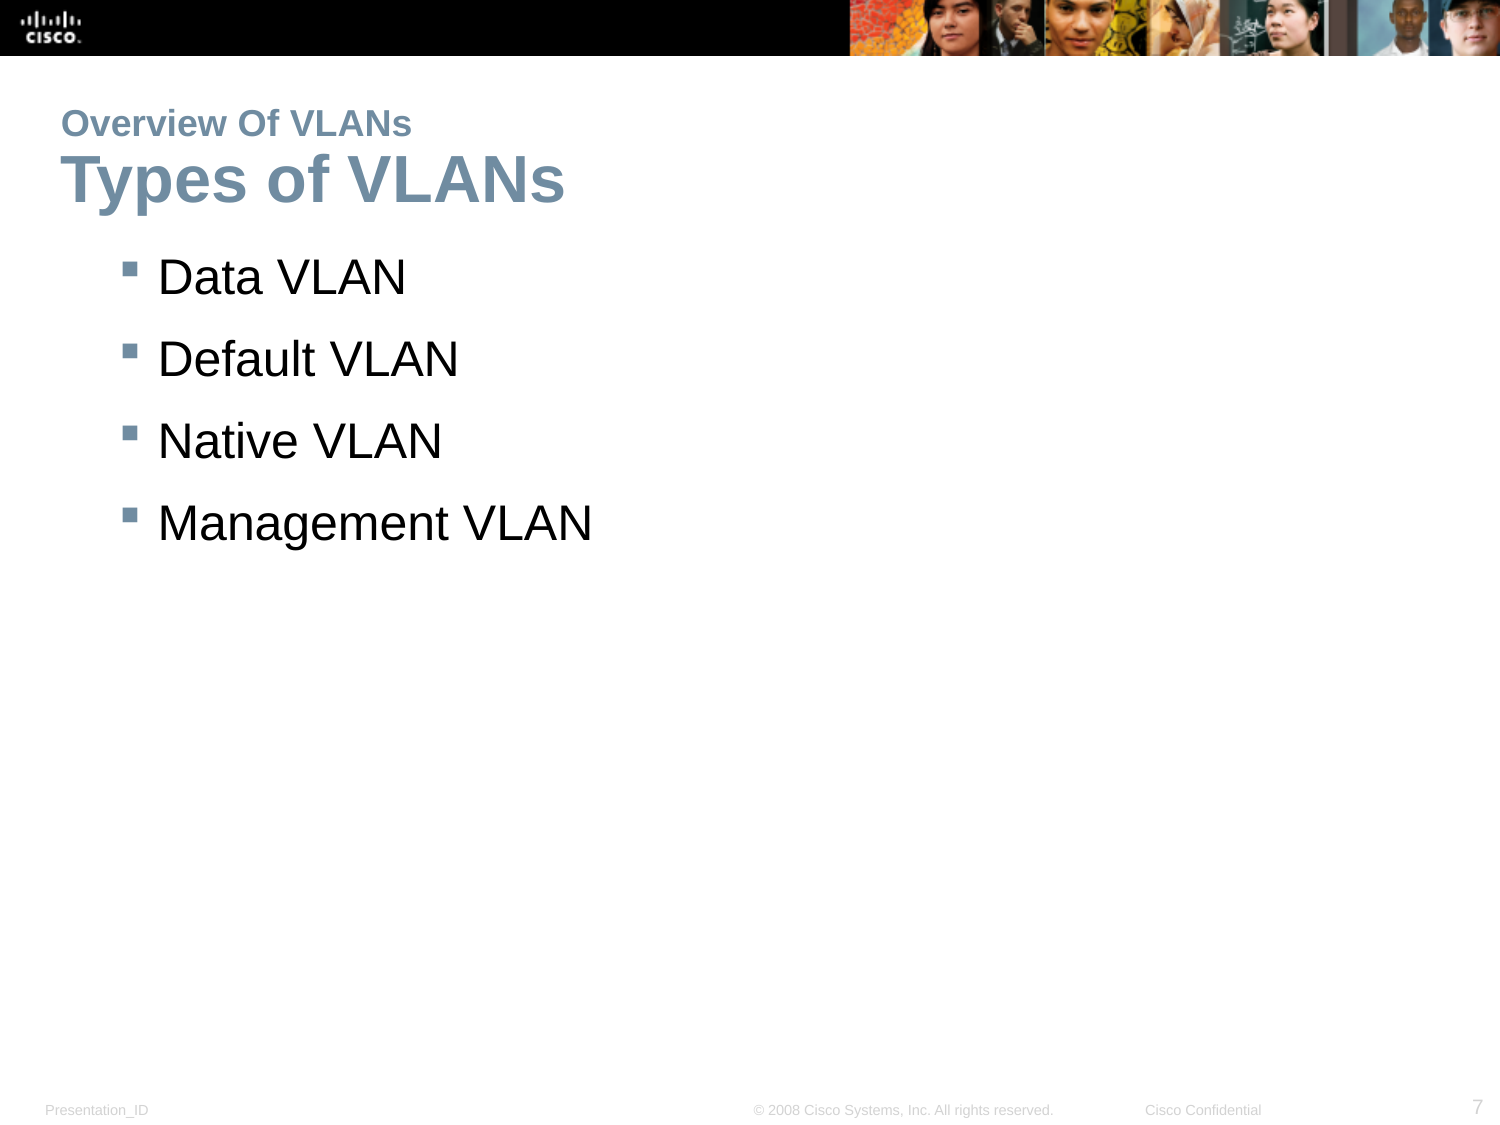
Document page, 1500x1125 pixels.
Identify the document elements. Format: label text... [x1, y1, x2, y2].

list Data VLAN Default VLAN Native VLAN Management VLAN [104, 242, 1408, 1039]
picture [0, 0, 1500, 56]
title Overview Of VLANs Types of VLANs [47, 85, 1384, 224]
